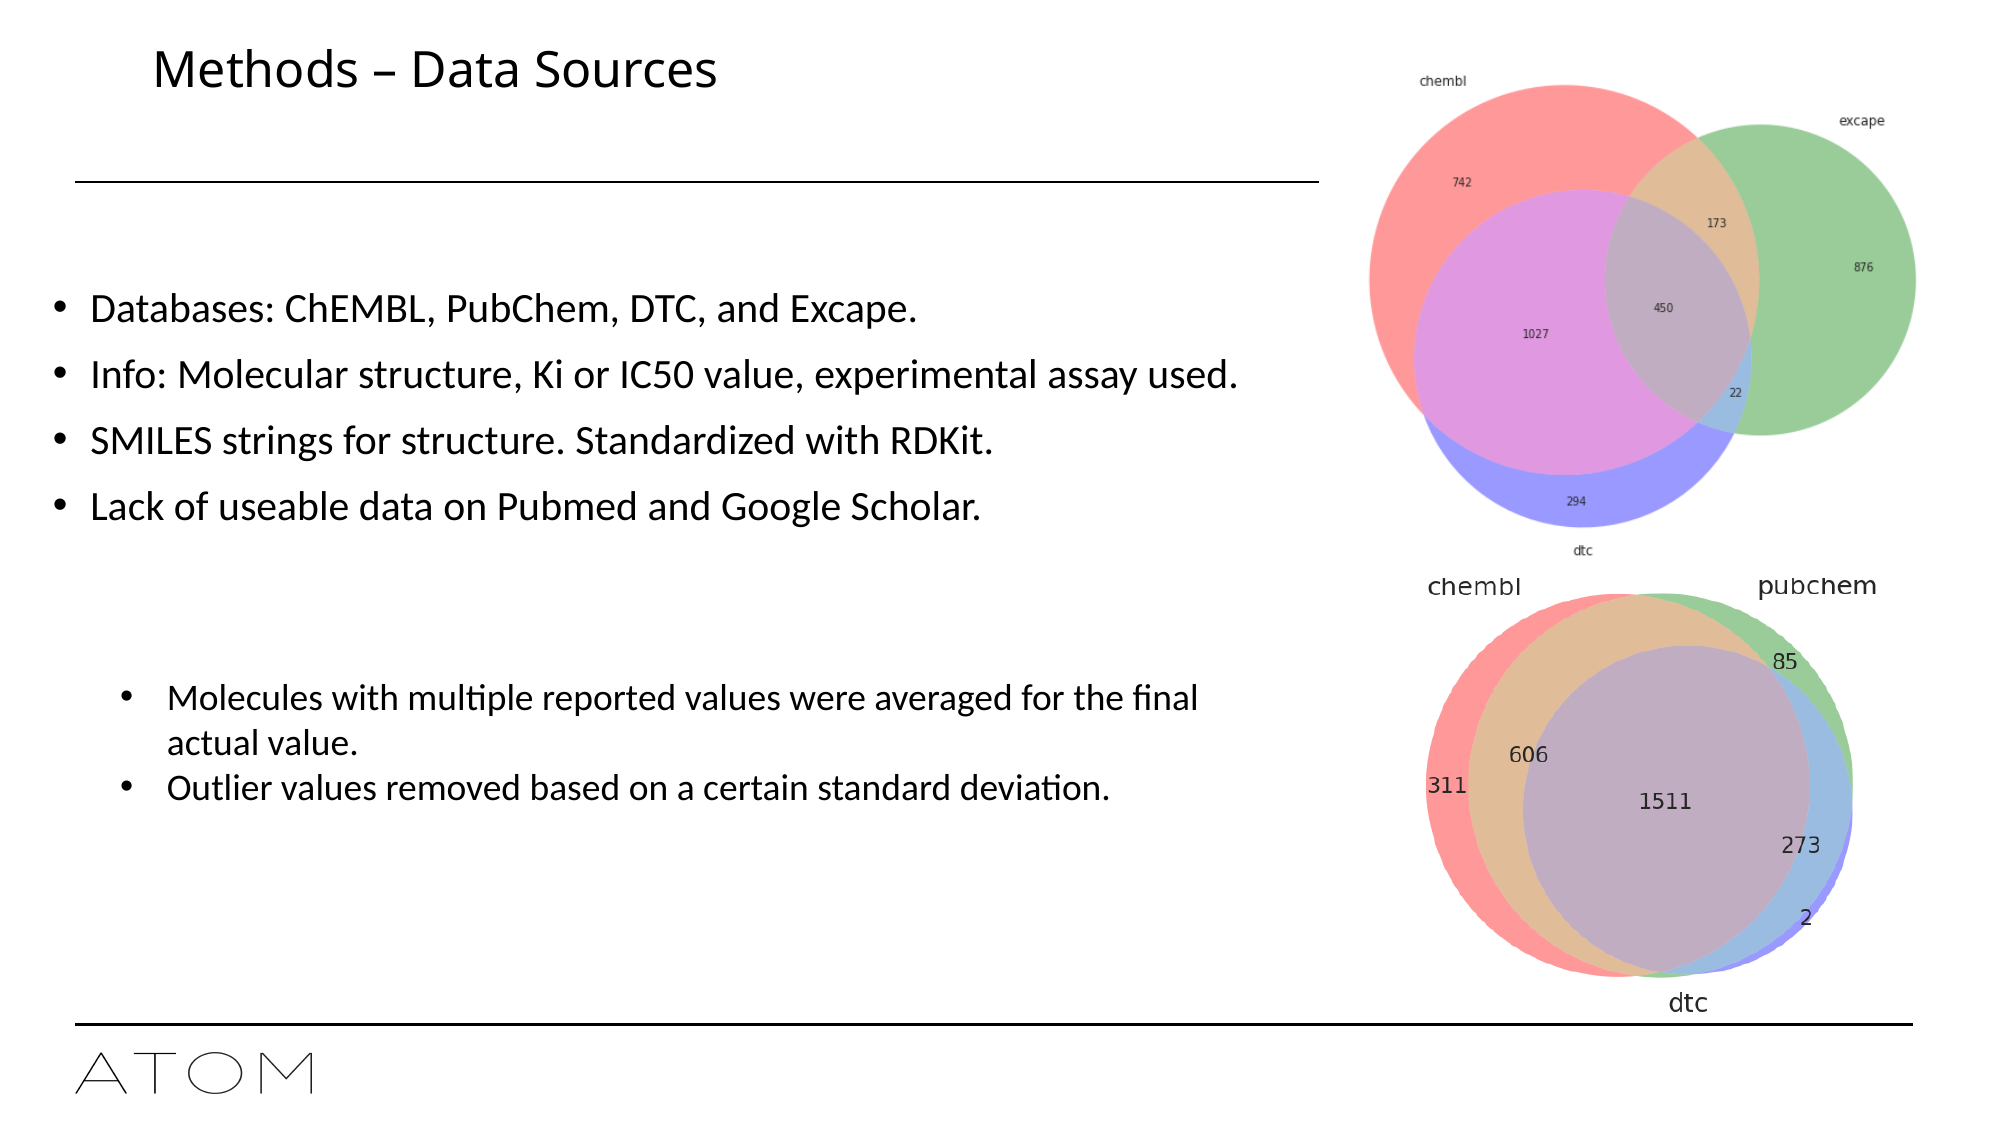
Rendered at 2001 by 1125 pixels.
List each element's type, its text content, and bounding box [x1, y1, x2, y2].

list Databases: ChEMBL, PubChem, DTC, and Excape. Info: Molecular structure, Ki or IC50 value, experimental assay used. SMILES strings for structure. Standardized with RDKit. Lack of useable data on Pubmed and Google Scholar. [37, 279, 1301, 640]
picture [1319, 35, 1966, 1022]
picture [75, 1052, 312, 1094]
title Methods – Data Sources [137, 25, 1863, 117]
text_box Molecules with multiple reported values were averaged for the final actual value. Outlier values removed based on a certain standard deviation. [105, 665, 1290, 816]
